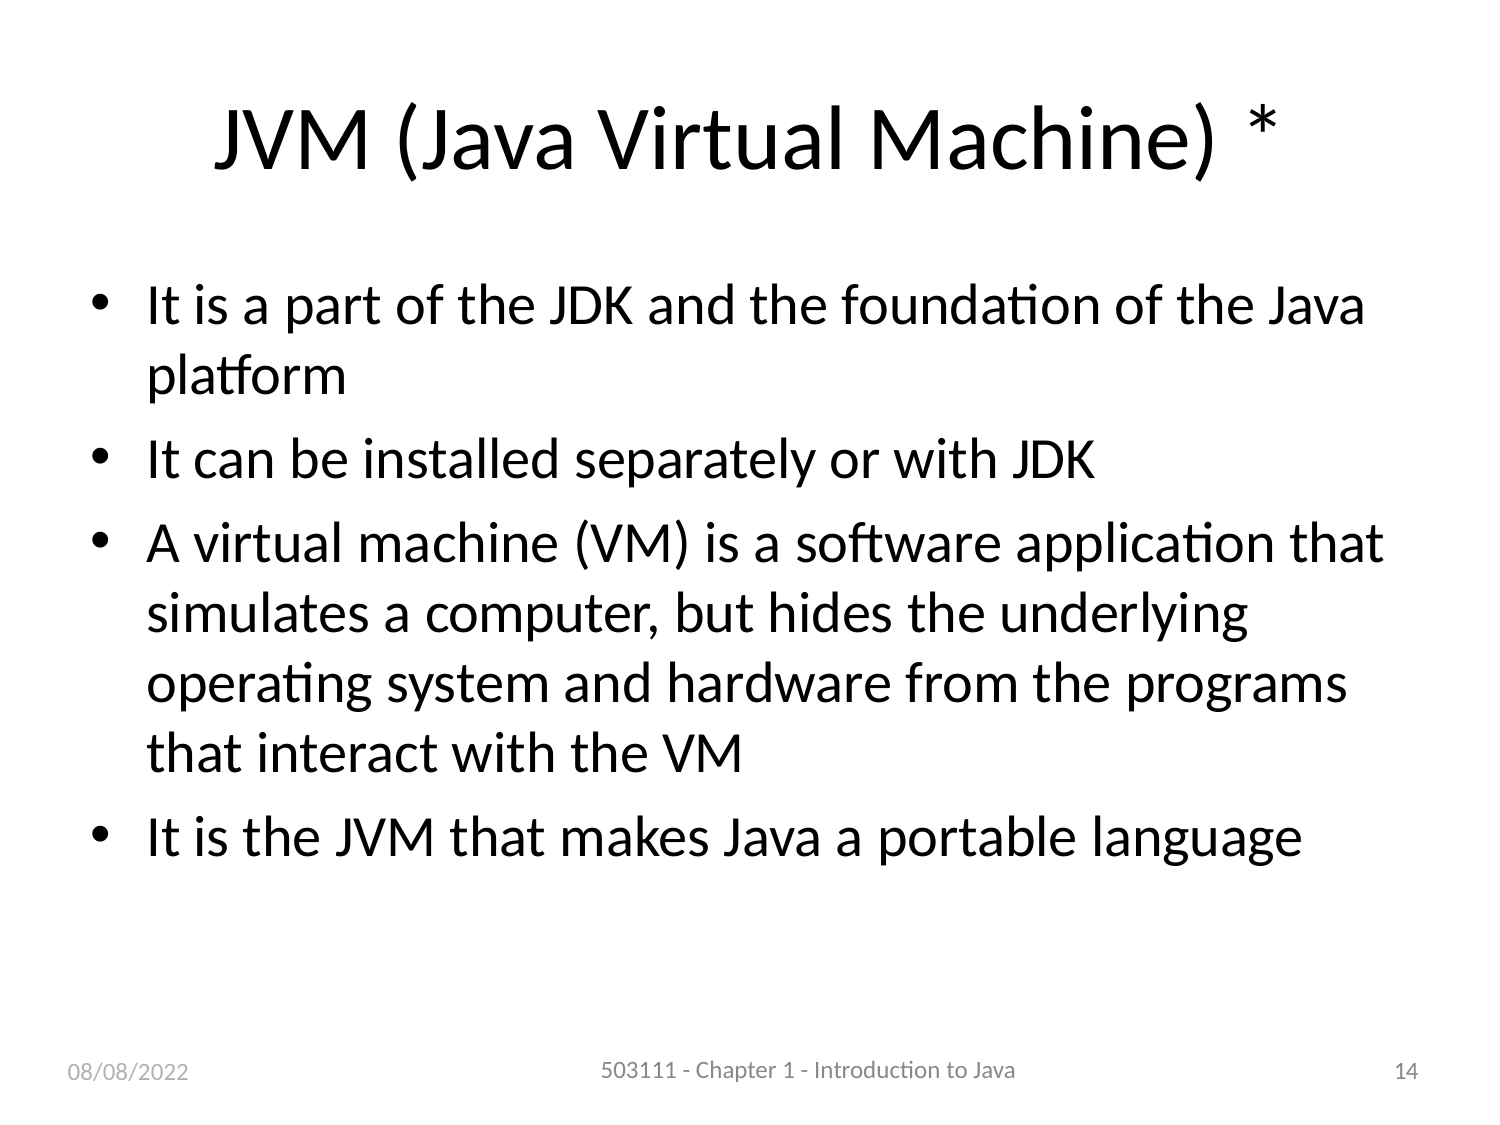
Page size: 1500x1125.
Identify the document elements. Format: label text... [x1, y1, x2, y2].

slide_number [67, 1055, 413, 1086]
slide_number 14 [1387, 1058, 1428, 1088]
text_box It is a part of the JDK and the foundation of the Java platform It can be installed separately or with JDK A virtual machine (VM) is a software application that simulates a computer, but hides the underlying operating system and hardware from the programs that interact with the VM It is the JVM that makes Java a portable language [87, 264, 1393, 869]
footer 503111 - Chapter 1 - Introduction to Java [528, 1057, 1088, 1125]
title JVM (Java Virtual Machine) * [211, 75, 1288, 264]
